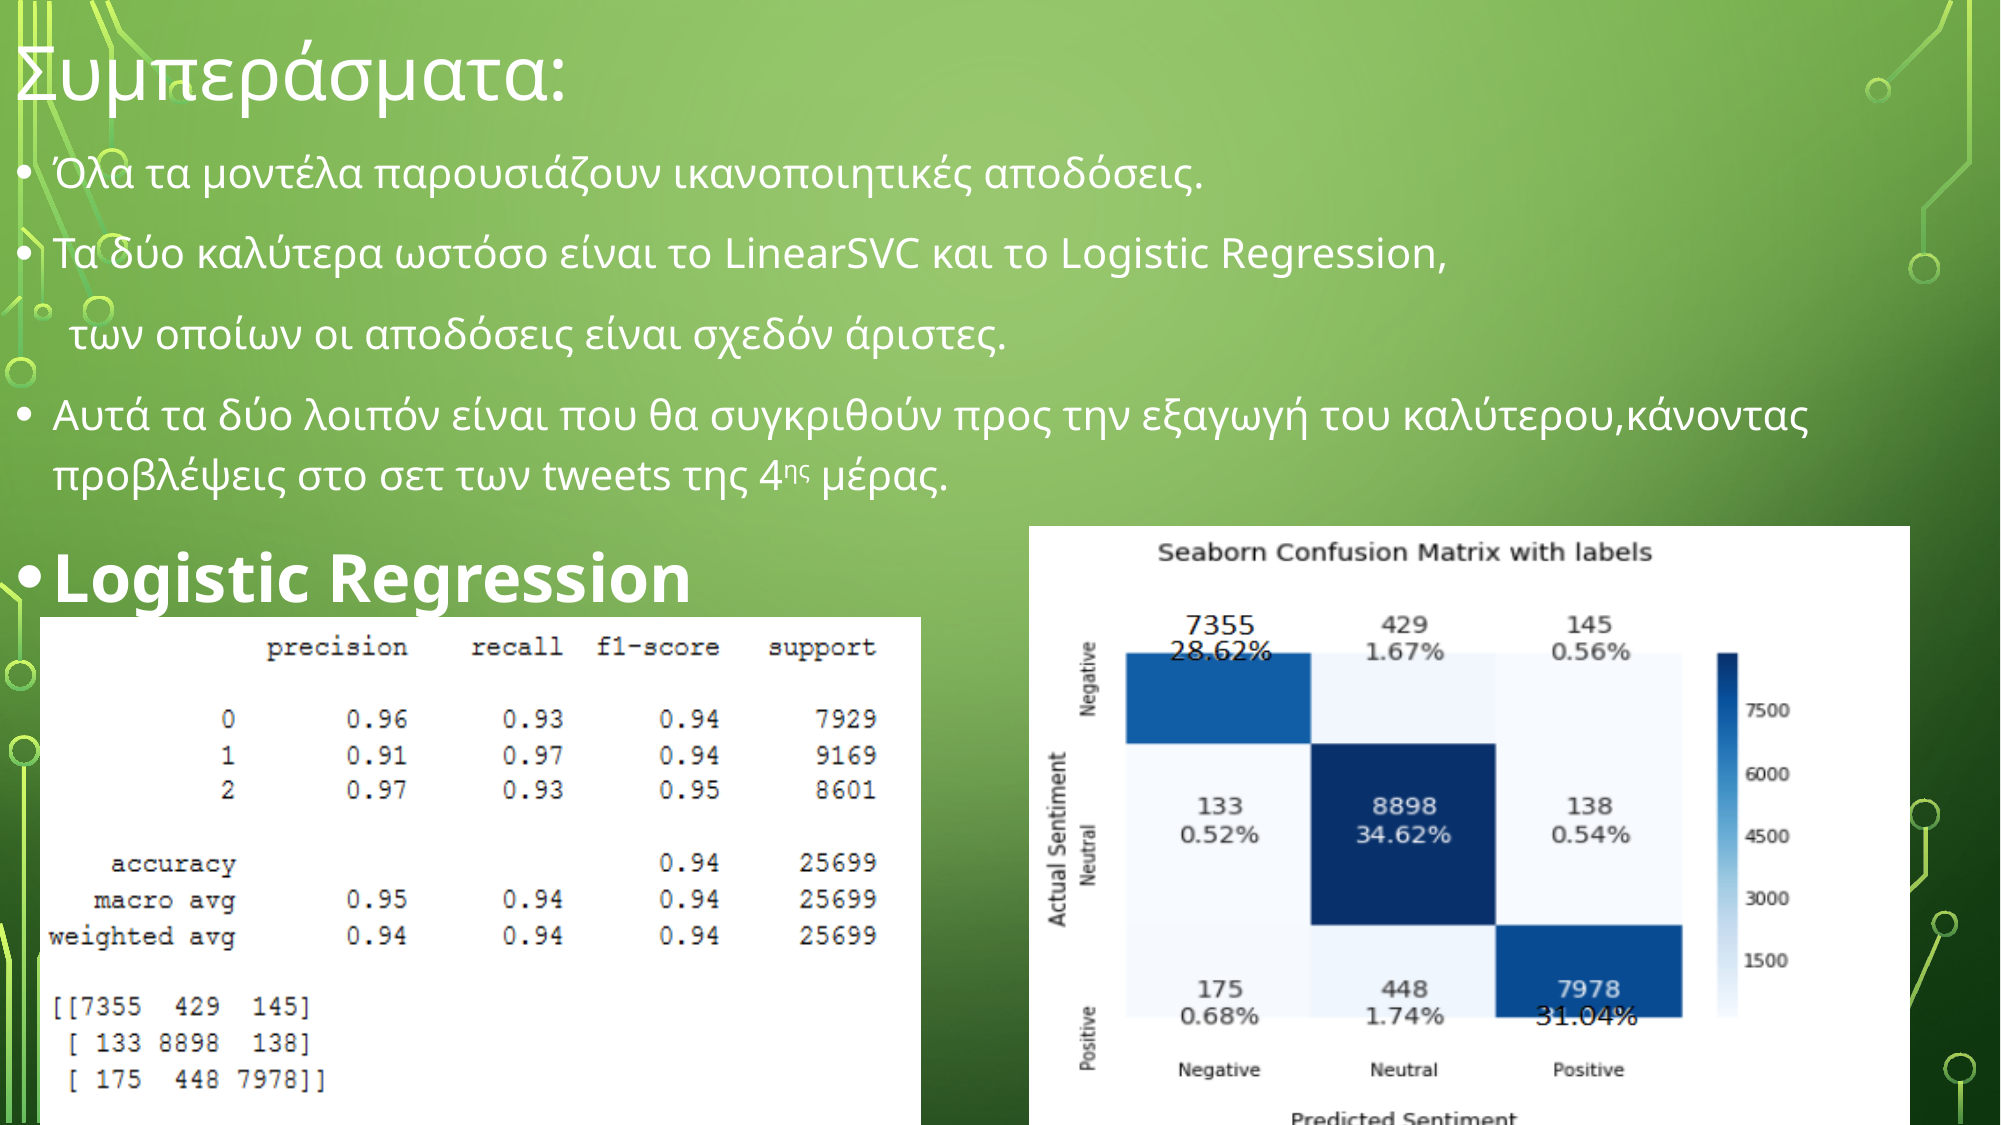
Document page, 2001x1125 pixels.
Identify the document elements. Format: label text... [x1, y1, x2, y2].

list Συμπεράσματα: Όλα τα μοντέλα παρουσιάζουν ικανοποιητικές αποδόσεις. Τα δύο καλύτερα ωστόσο είναι το LinearSVC και το Logistic Regression, των οποίων οι αποδόσεις είναι σχεδόν άριστες. Αυτά τα δύο λοιπόν είναι που θα συγκριθούν προς την εξαγωγή του καλύτερου,κάνοντας προβλέψεις στο σετ των tweets της 4ης μέρας. Logistic Regression [0, 0, 2000, 1125]
picture [39, 617, 921, 1125]
picture [1029, 525, 1910, 1125]
